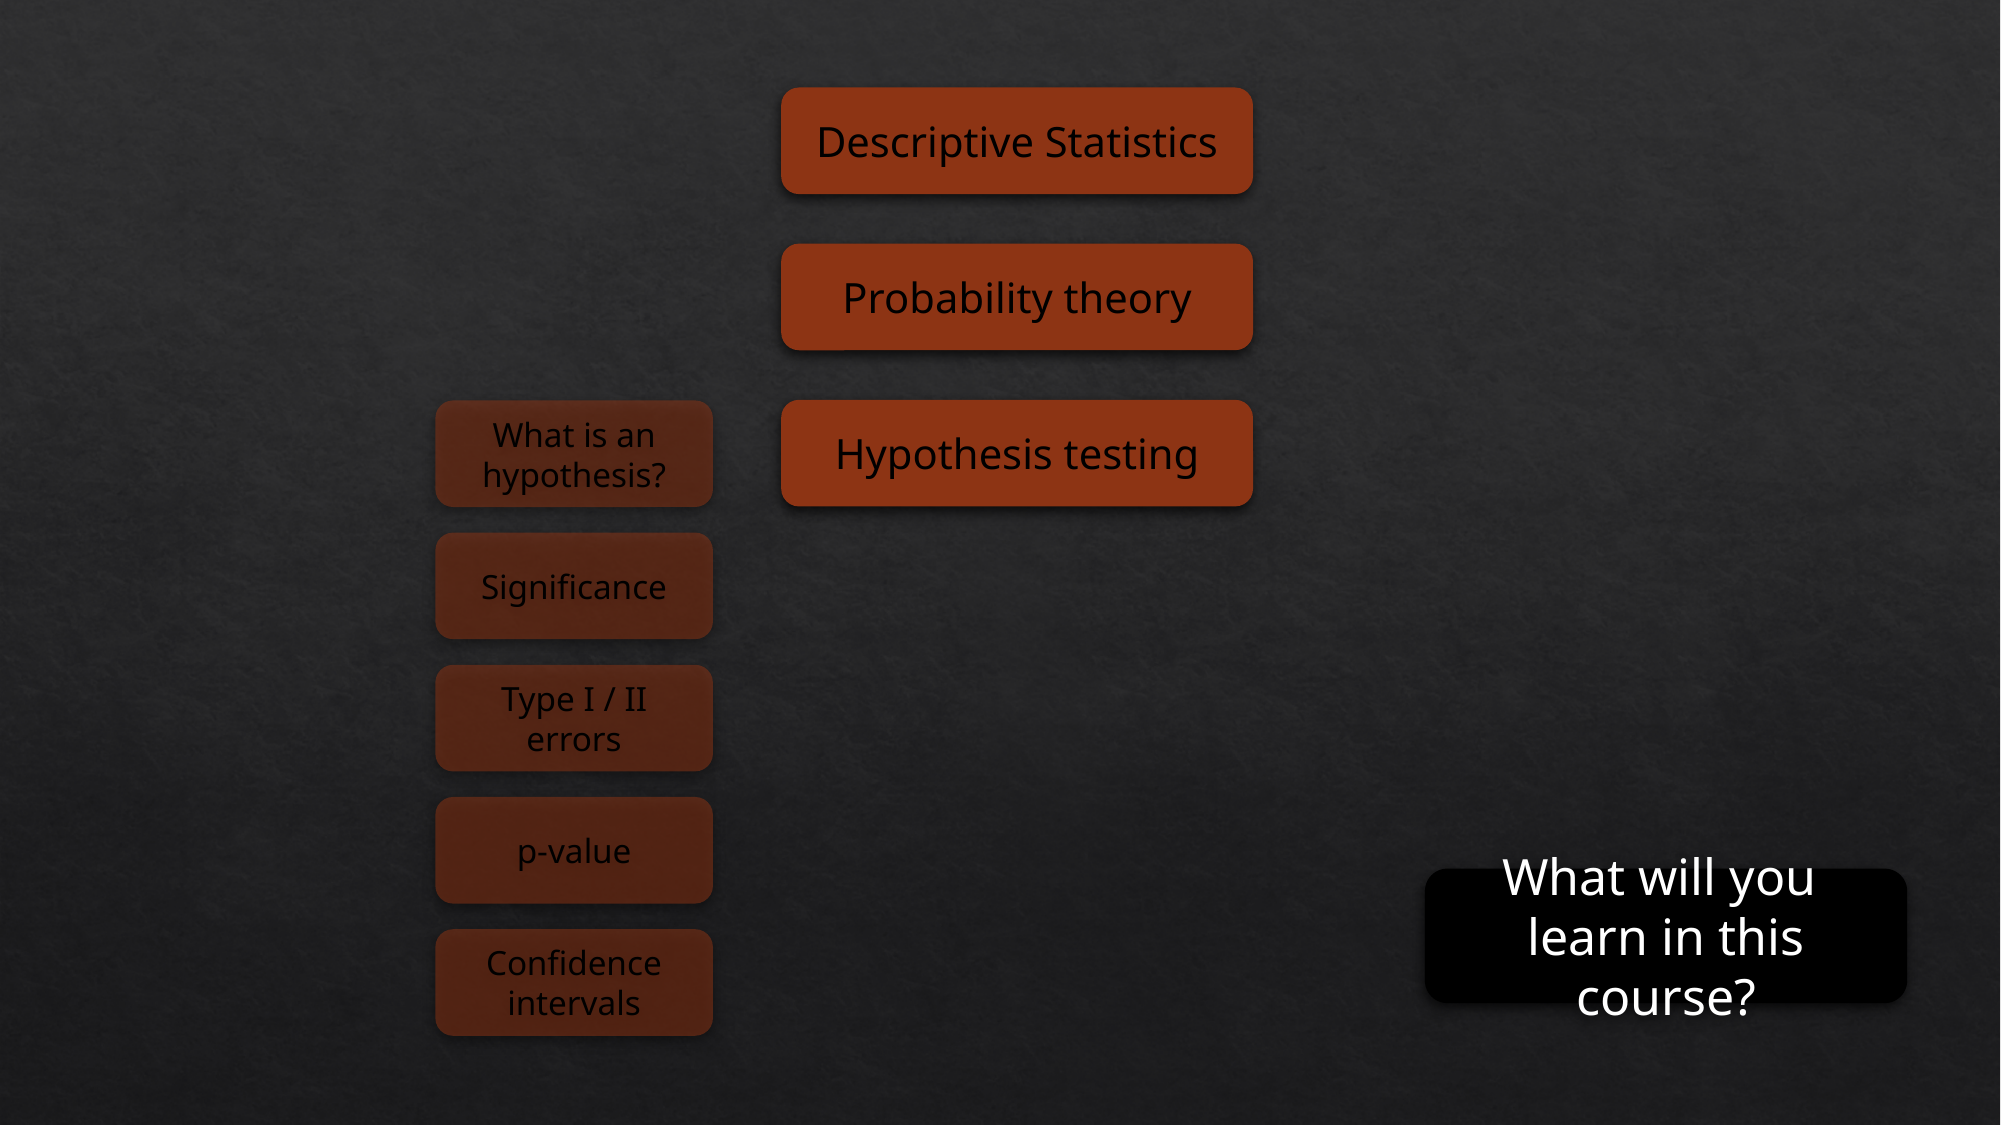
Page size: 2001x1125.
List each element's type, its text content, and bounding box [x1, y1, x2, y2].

text_box Significance [435, 532, 713, 640]
text_box p-value [435, 796, 713, 904]
text_box What will you learn in this course? [1424, 868, 1908, 1004]
text_box Confidence intervals [435, 929, 713, 1036]
text_box Probability theory [781, 243, 1254, 351]
text_box What is an hypothesis? [435, 400, 713, 508]
text_box Descriptive Statistics [781, 87, 1254, 195]
text_box Type I / II errors [435, 664, 713, 772]
text_box Hypothesis testing [781, 399, 1254, 507]
